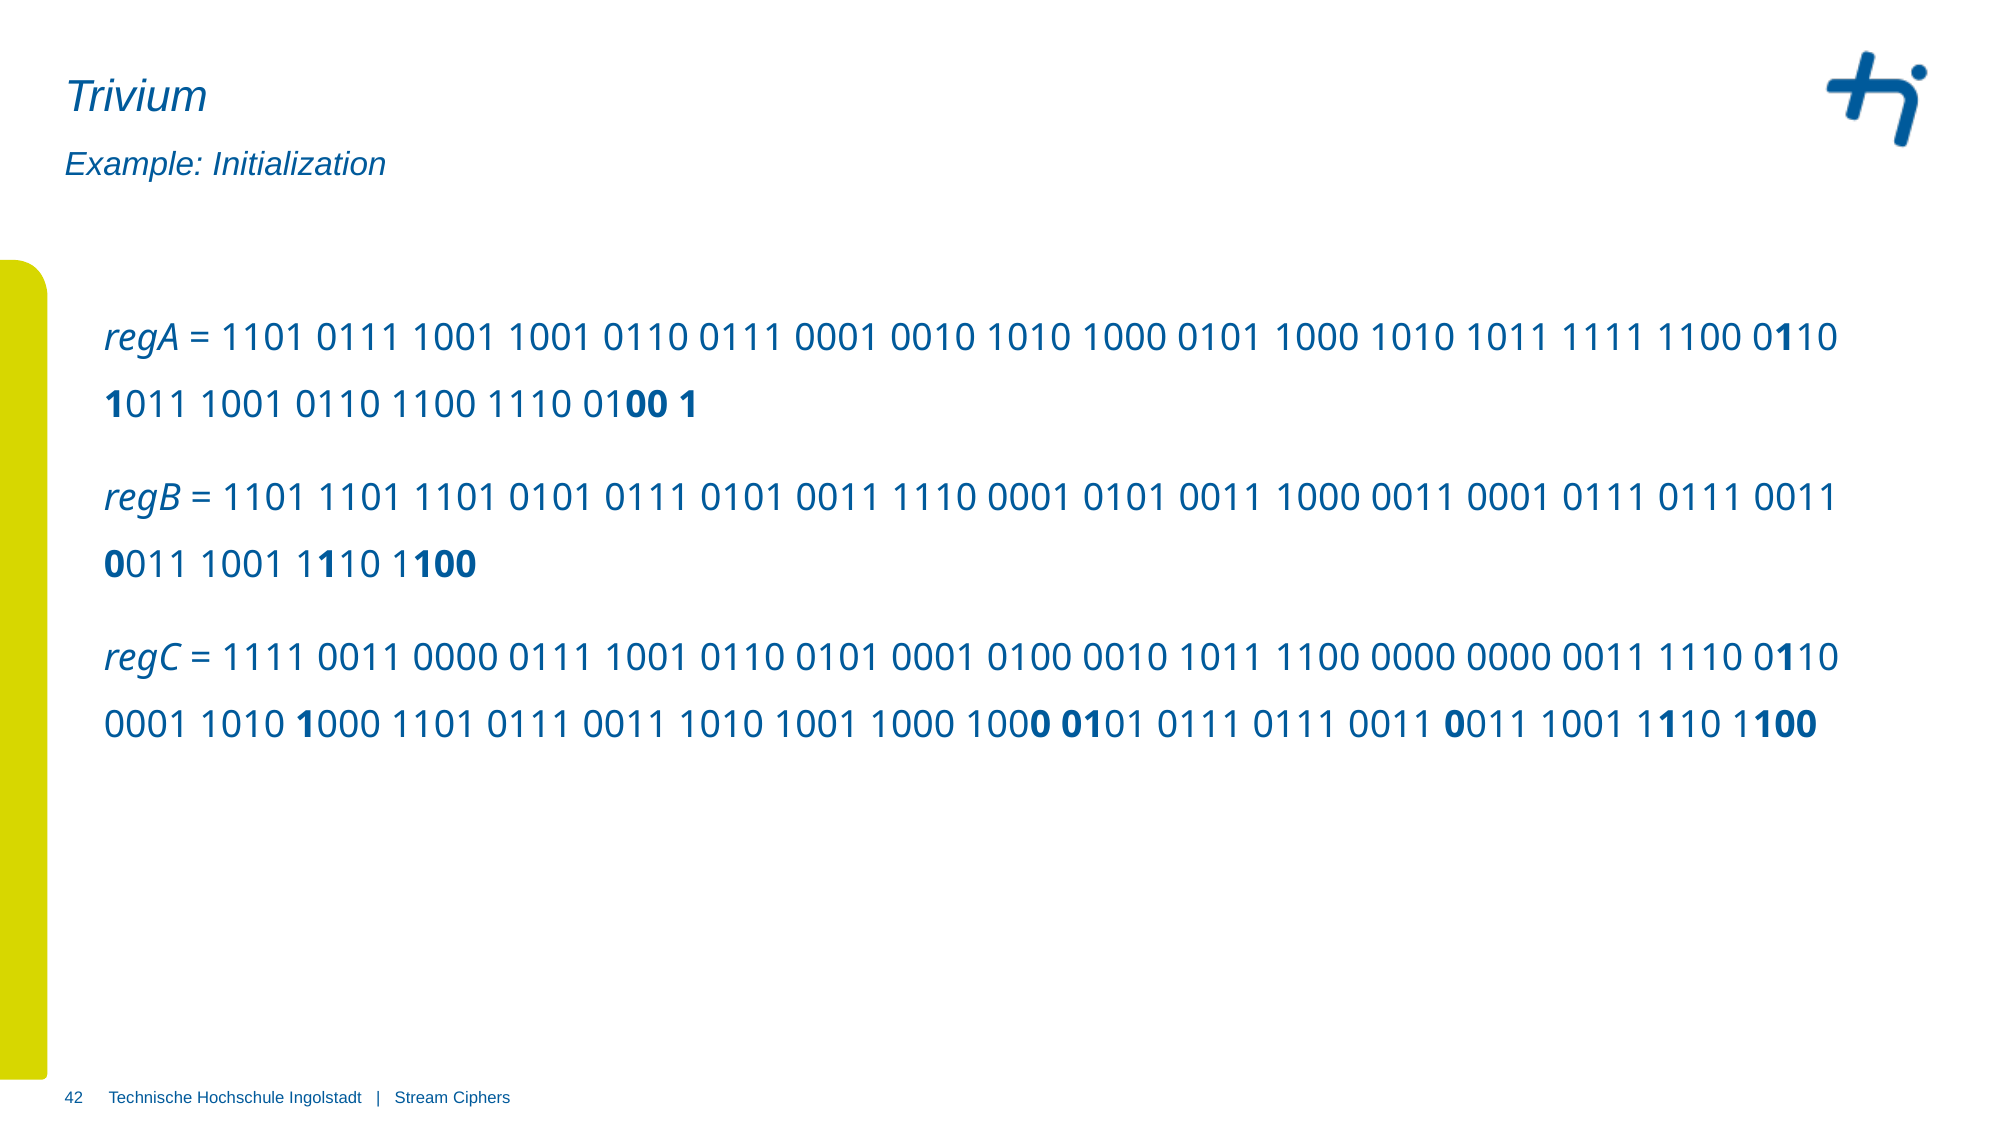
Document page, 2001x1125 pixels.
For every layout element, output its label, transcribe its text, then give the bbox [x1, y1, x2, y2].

list regA = 1101 0111 1001 1001 0110 0111 0001 0010 1010 1000 0101 1000 1010 1011 1111 1100 0110 1011 1001 0110 1100 1110 0100 1 regB = 1101 1101 1101 0101 0111 0101 0011 1110 0001 0101 0011 1000 0011 0001 0111 0111 0011 0011 1001 1110 1100 regC = 1111 0011 0000 0111 1001 0110 0101 0001 0100 0010 1011 1100 0000 0000 0011 1110 0110 0001 1010 1000 1101 0111 0011 1010 1001 1000 1000 0101 0111 0111 0011 0011 1001 1110 1100 [103, 290, 1919, 1069]
subtitle Example: Initialization [64, 122, 1665, 179]
slide_number 42 [64, 1087, 107, 1122]
title Trivium [64, 66, 1665, 121]
